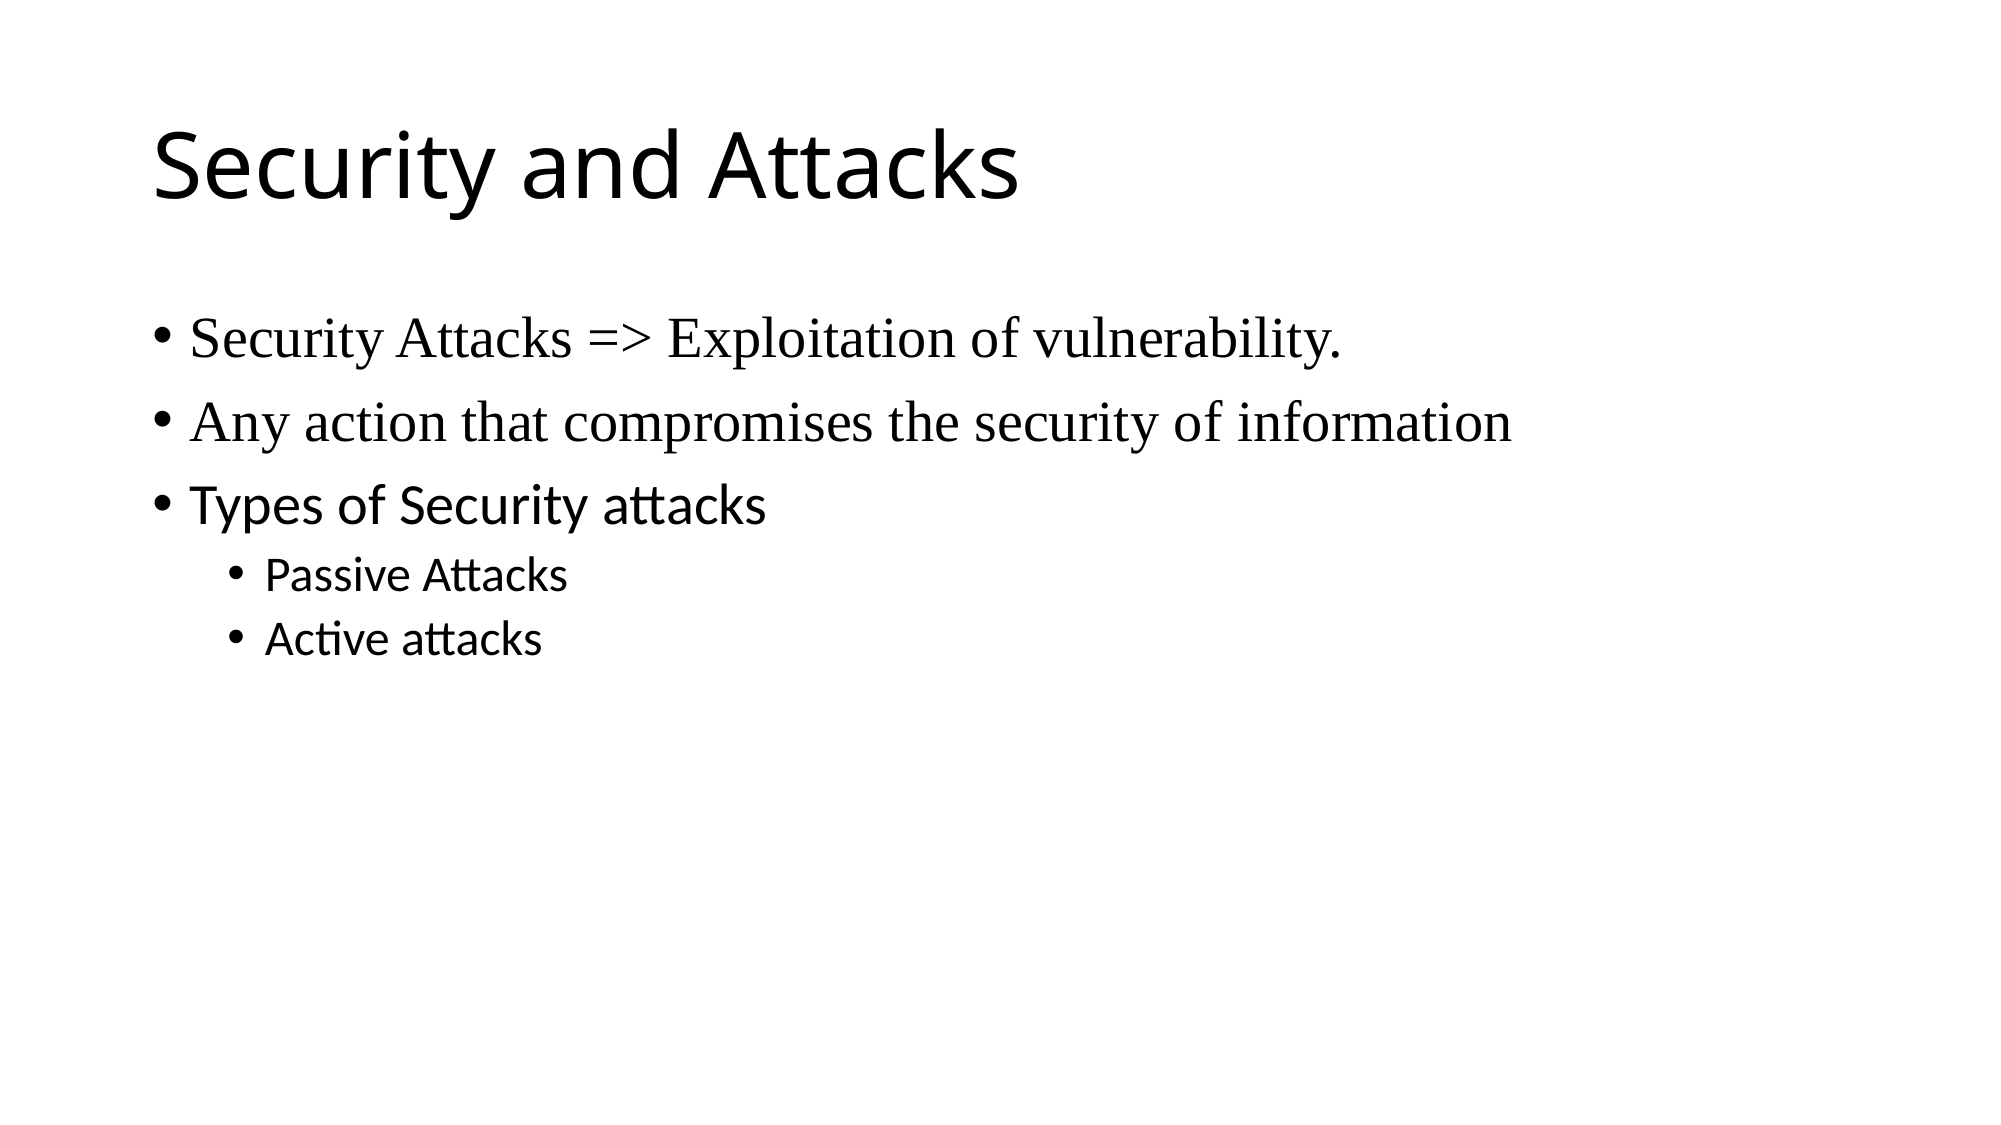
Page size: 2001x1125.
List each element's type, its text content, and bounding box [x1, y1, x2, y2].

title Security and Attacks [137, 59, 1863, 278]
list Security Attacks => Exploitation of vulnerability. Any action that compromises the security of information Types of Security attacks Passive Attacks Active attacks [137, 299, 1863, 1014]
